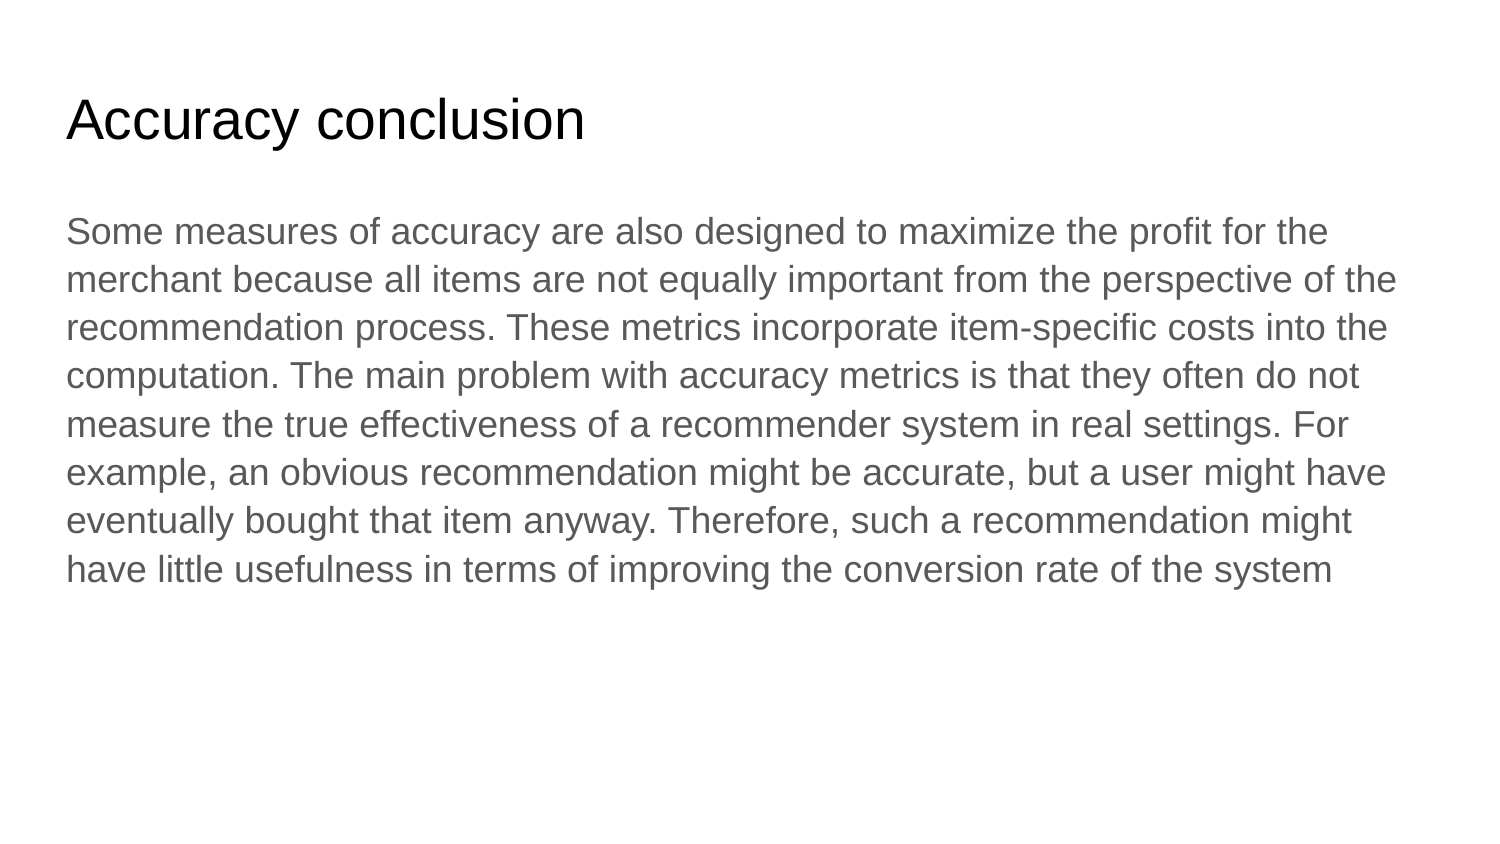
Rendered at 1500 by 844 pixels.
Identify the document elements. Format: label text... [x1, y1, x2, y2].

list Some measures of accuracy are also designed to maximize the profit for the merchant because all items are not equally important from the perspective of the recommendation process. These metrics incorporate item-specific costs into the computation. The main problem with accuracy metrics is that they often do not measure the true effectiveness of a recommender system in real settings. For example, an obvious recommendation might be accurate, but a user might have eventually bought that item anyway. Therefore, such a recommendation might have little usefulness in terms of improving the conversion rate of the system [51, 189, 1449, 750]
title Accuracy conclusion [51, 72, 1449, 167]
